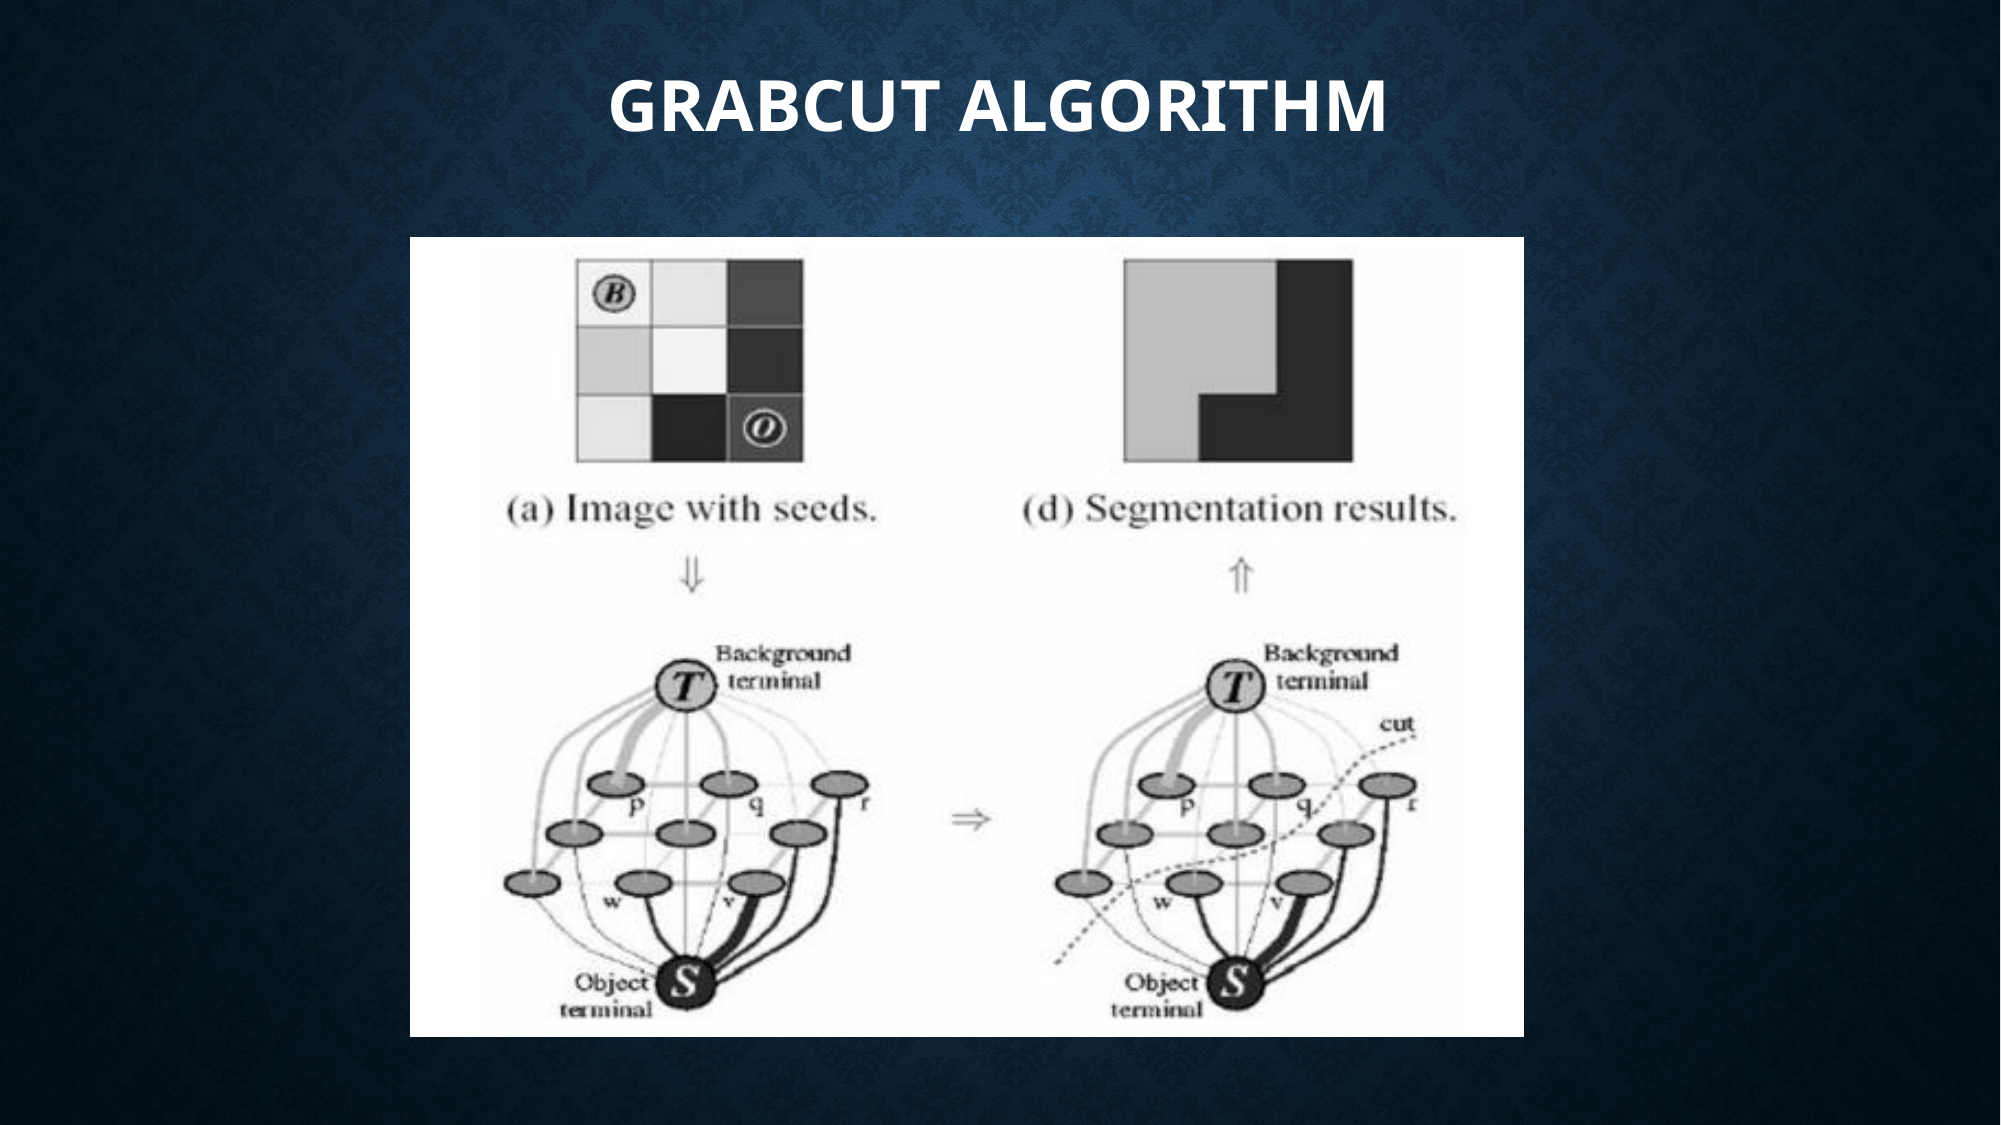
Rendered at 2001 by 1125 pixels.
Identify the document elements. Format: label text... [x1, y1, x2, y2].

picture [410, 237, 1524, 1038]
title Grabcut algorithm [149, 0, 1849, 218]
